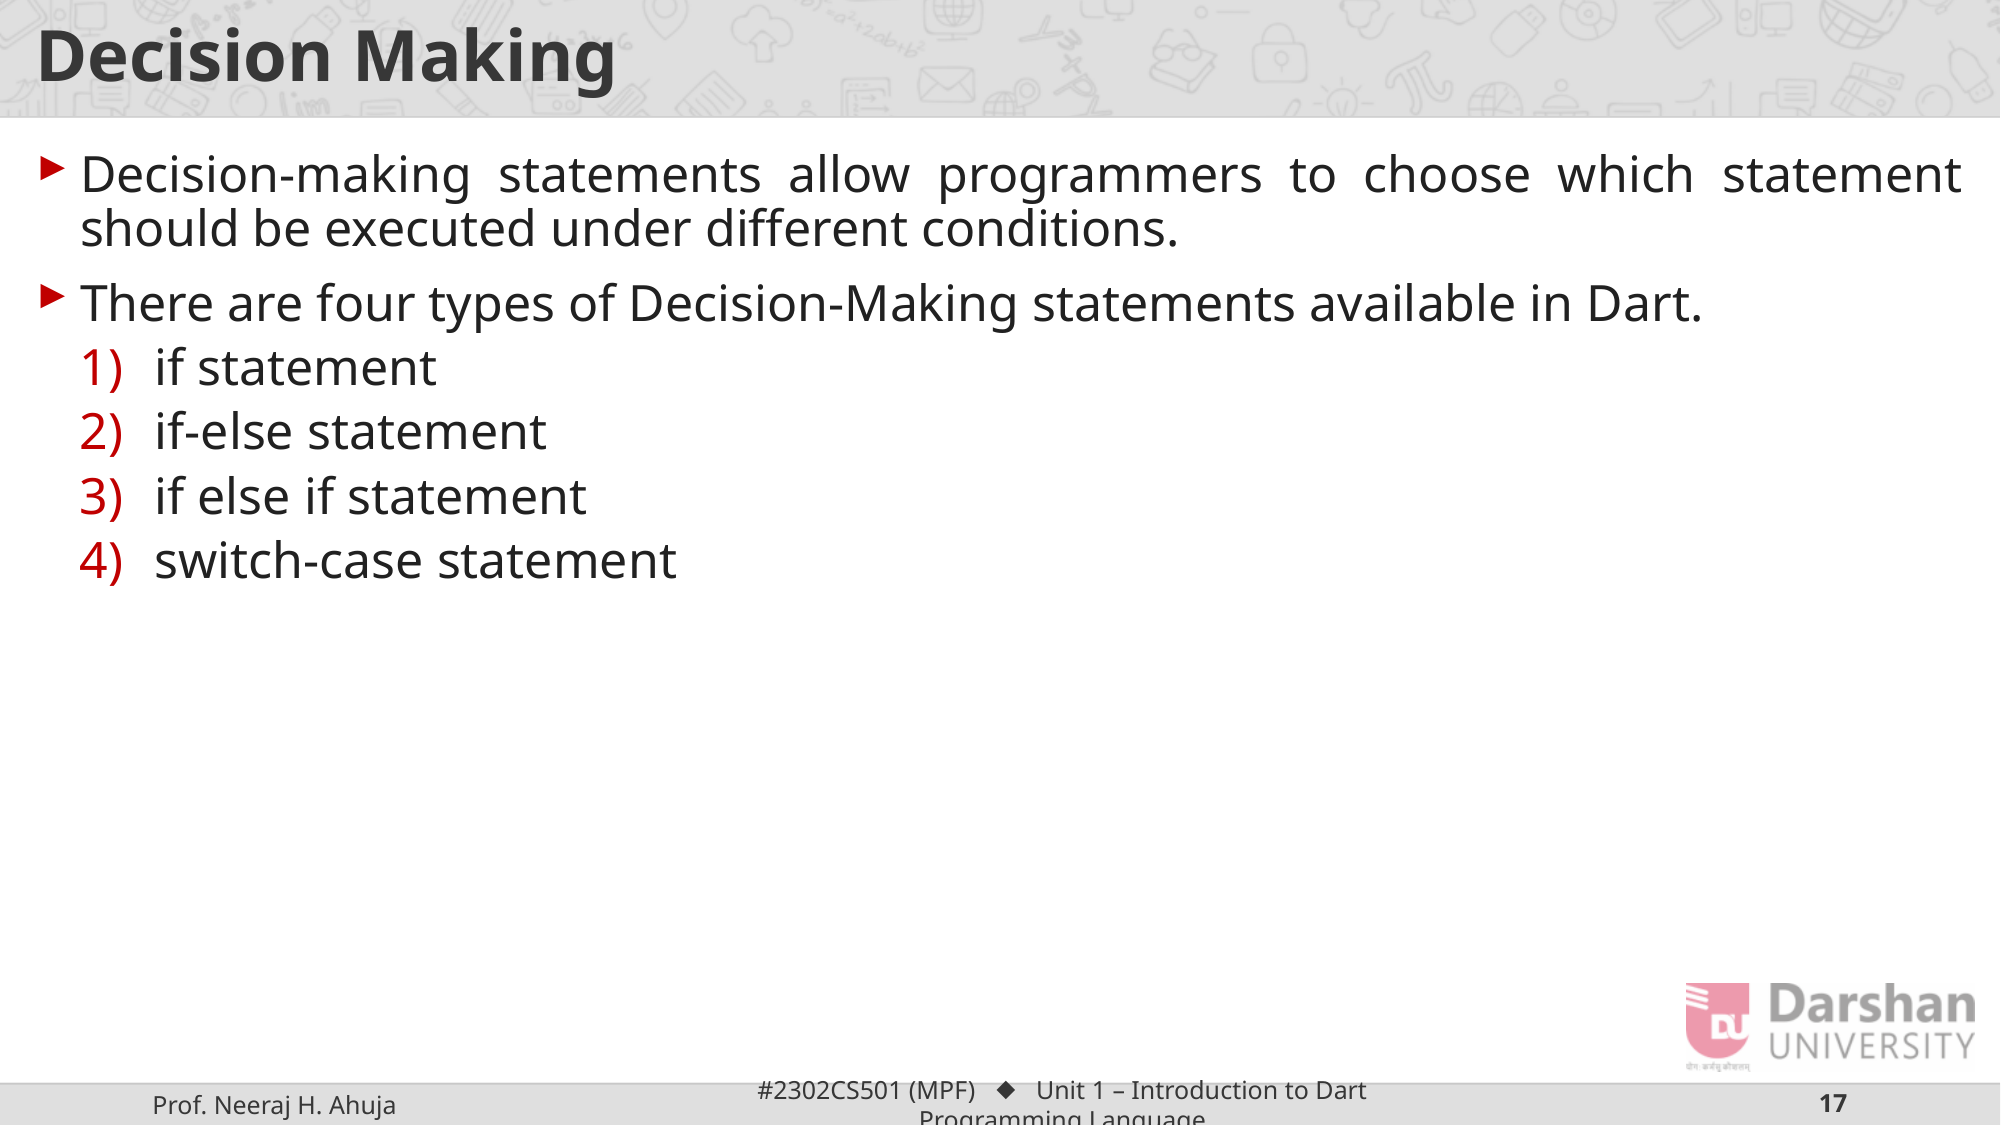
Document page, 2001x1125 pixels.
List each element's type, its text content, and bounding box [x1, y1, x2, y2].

title Decision Making [0, 0, 2000, 117]
list Decision-making statements allow programmers to choose which statement should be executed under different conditions. There are four types of Decision-Making statements available in Dart. if statement if-else statement if else if statement switch-case statement [21, 141, 1979, 1069]
